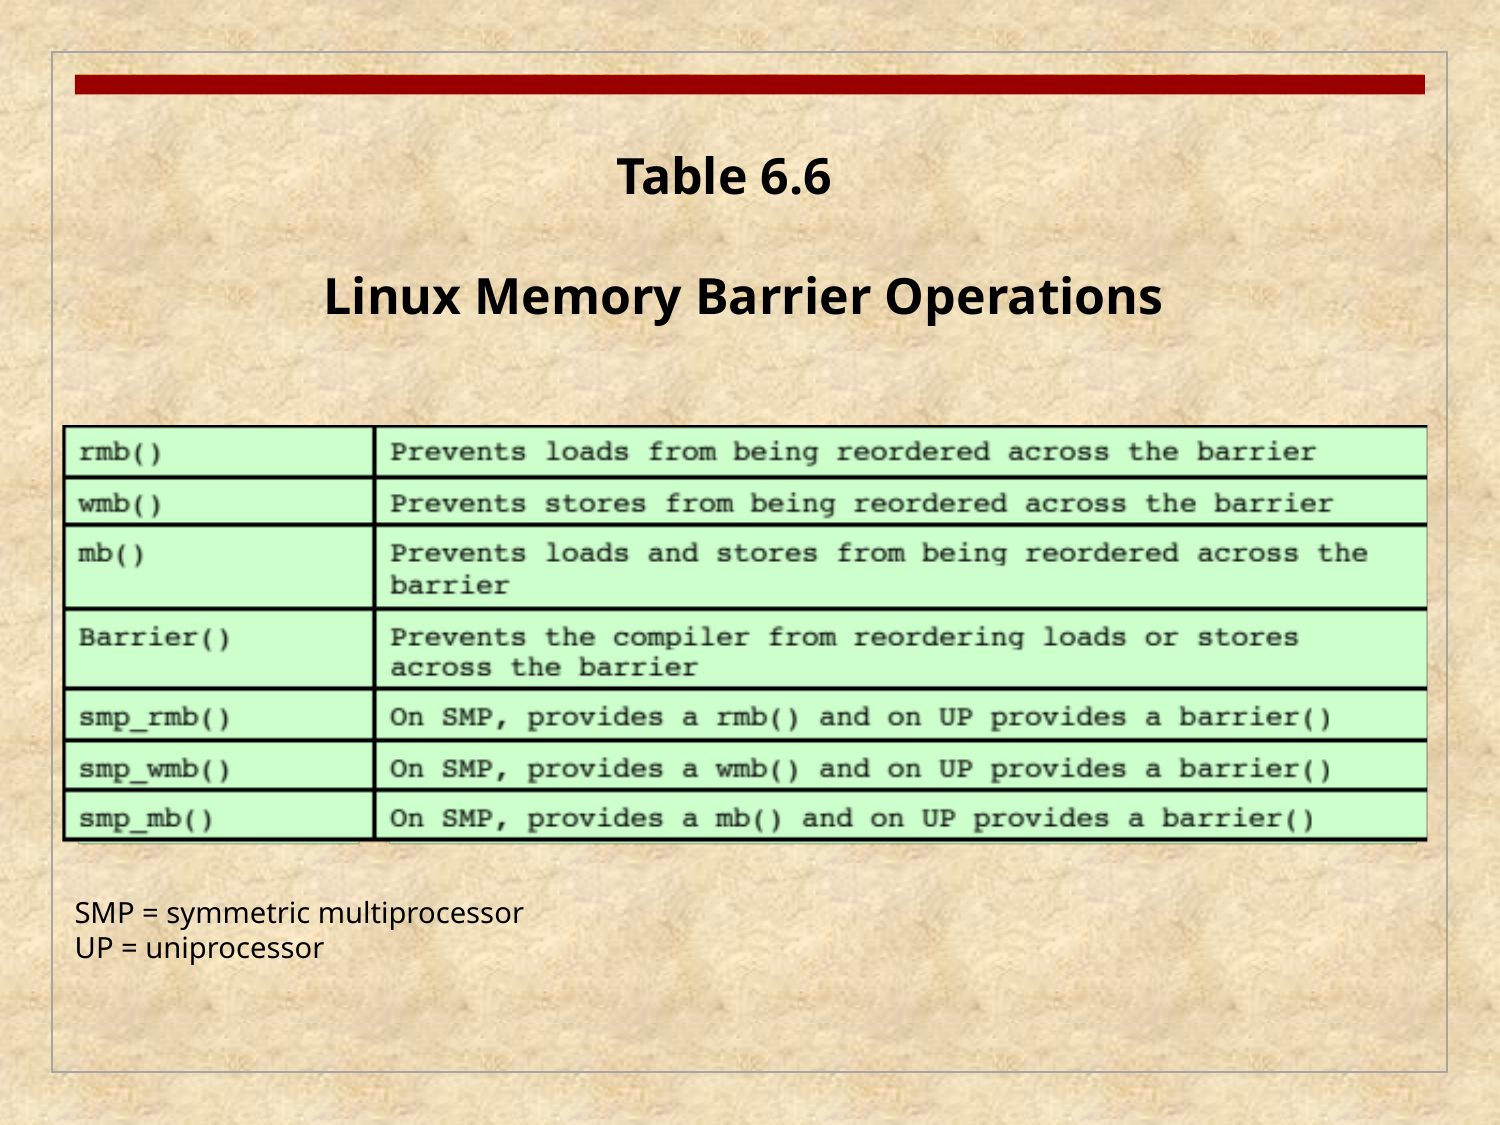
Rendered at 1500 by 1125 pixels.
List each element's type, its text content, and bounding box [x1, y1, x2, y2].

text_box Table 6.6 Linux Memory Barrier Operations [50, 137, 1450, 333]
text_box SMP = symmetric multiprocessor UP = uniprocessor [59, 887, 540, 1008]
picture [0, 0, 1500, 1125]
